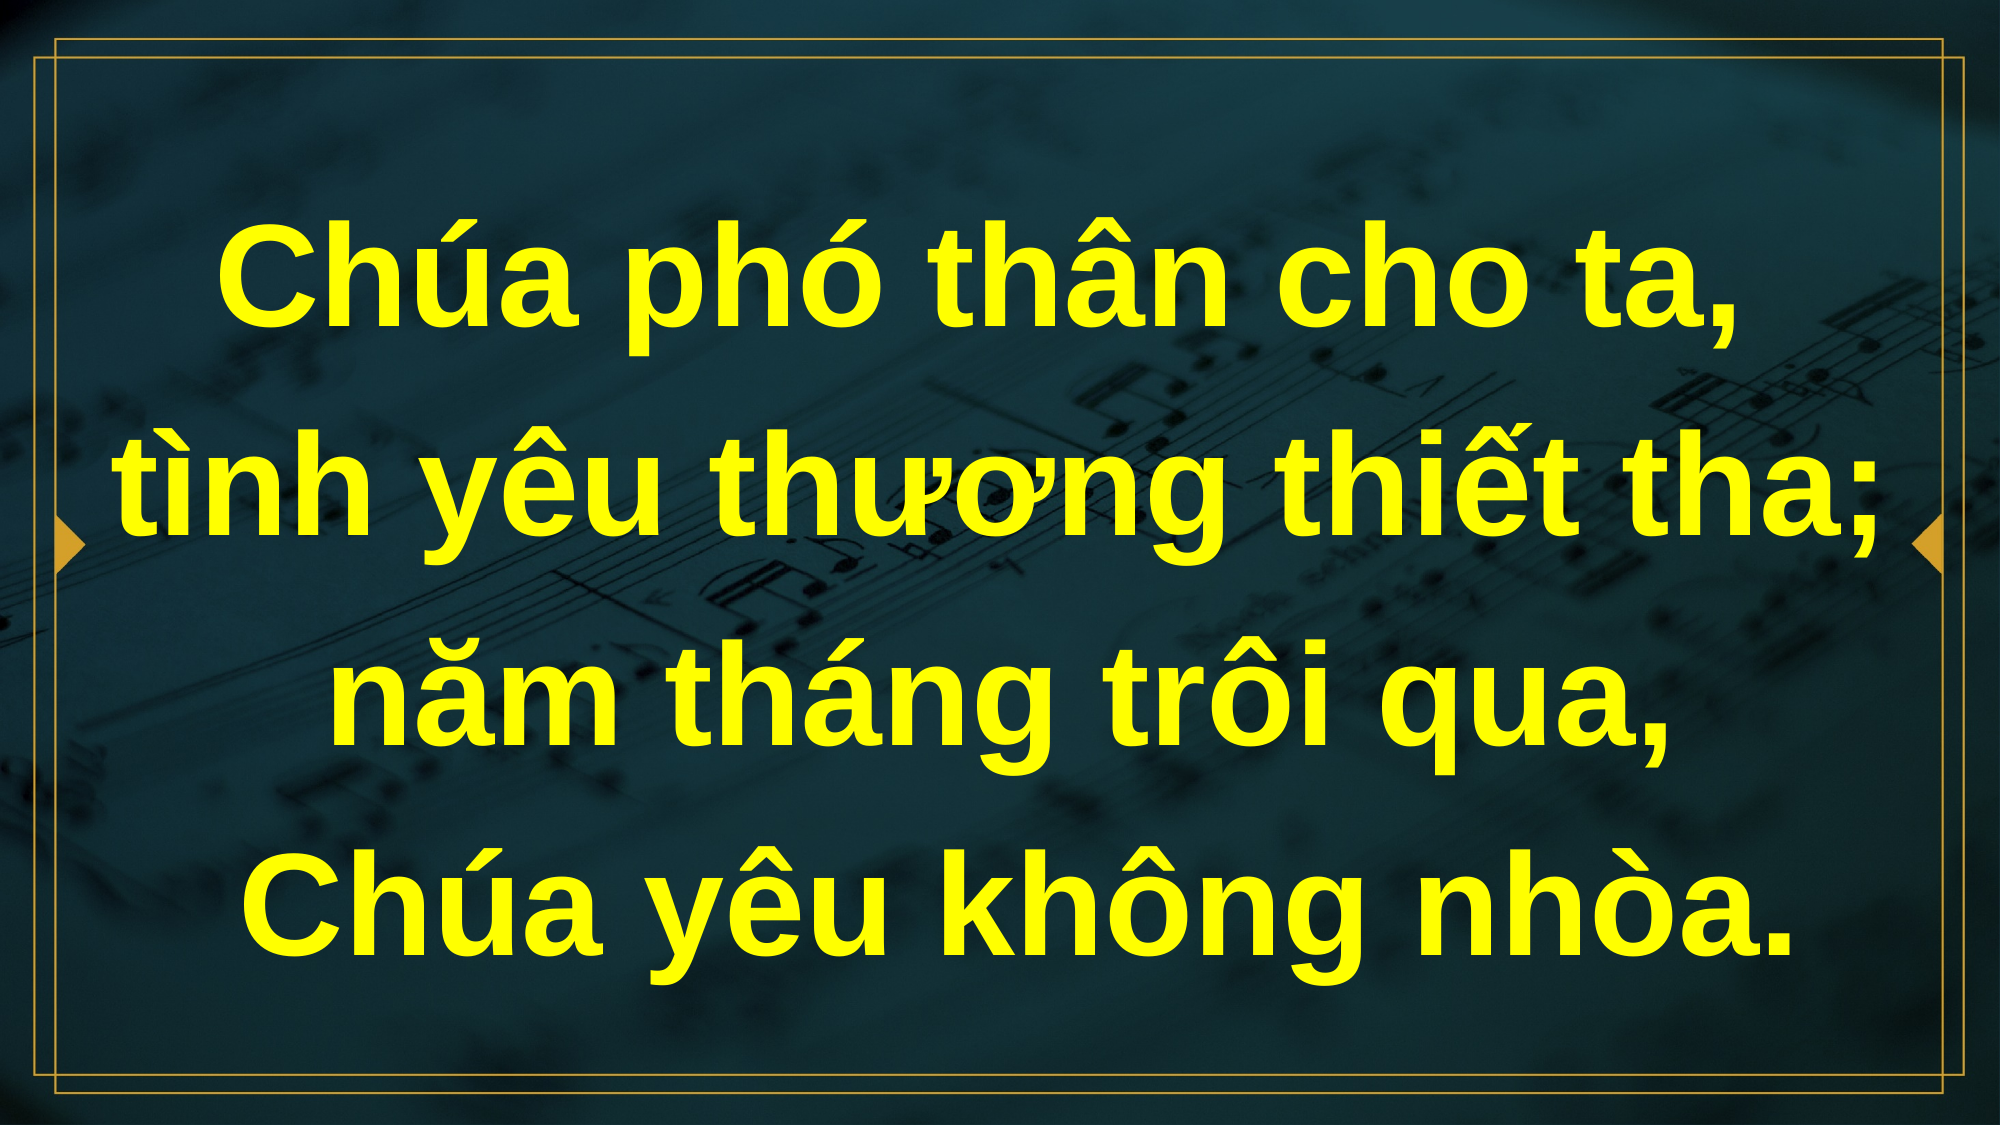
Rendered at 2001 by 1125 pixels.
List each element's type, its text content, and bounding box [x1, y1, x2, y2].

title Chúa phó thân cho ta, tình yêu thương thiết tha; năm tháng trôi qua, Chúa yêu không nhòa. [55, 53, 1945, 1077]
picture [0, 0, 2000, 1125]
